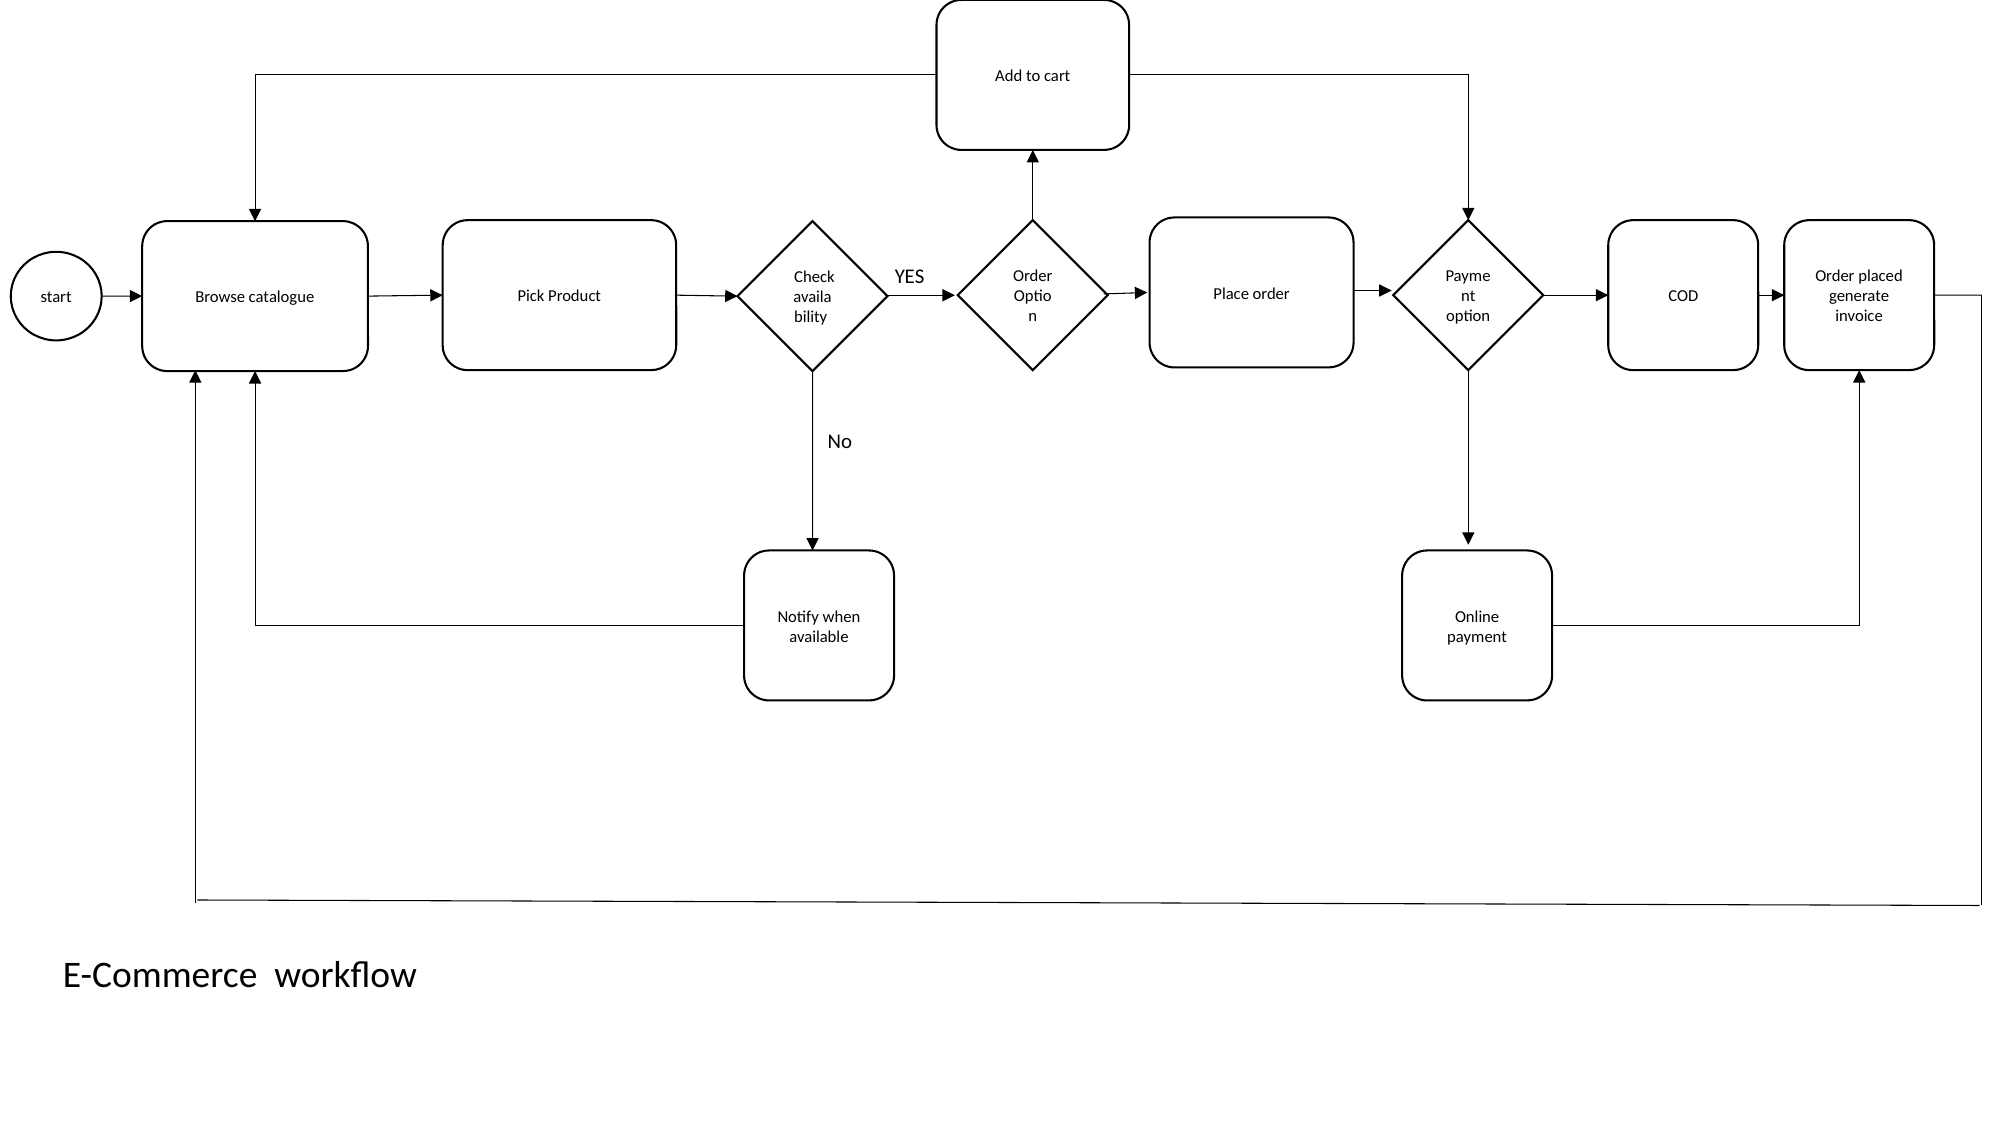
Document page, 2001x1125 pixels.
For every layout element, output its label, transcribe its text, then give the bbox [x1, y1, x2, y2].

text_box E-Commerce workflow [48, 942, 1227, 1003]
text_box Add to cart [935, 0, 1131, 151]
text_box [1129, 74, 1469, 221]
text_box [255, 74, 937, 222]
text_box Order Option [956, 218, 1110, 372]
text_box Place order [1148, 221, 1355, 369]
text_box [197, 899, 1980, 906]
text_box Browse catalogue [141, 220, 370, 373]
text_box Online payment [1401, 549, 1554, 702]
text_box No [813, 420, 868, 461]
text_box Pick Product [441, 222, 678, 371]
text_box COD [1607, 219, 1760, 370]
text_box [255, 371, 745, 626]
text_box YES [880, 254, 940, 295]
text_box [1552, 370, 1860, 626]
text_box Check availability [736, 222, 890, 373]
text_box Notify when available [743, 549, 896, 702]
text_box Payment option [1391, 219, 1545, 372]
text_box Order placed generate invoice [1783, 219, 1936, 372]
text_box start [9, 250, 103, 342]
